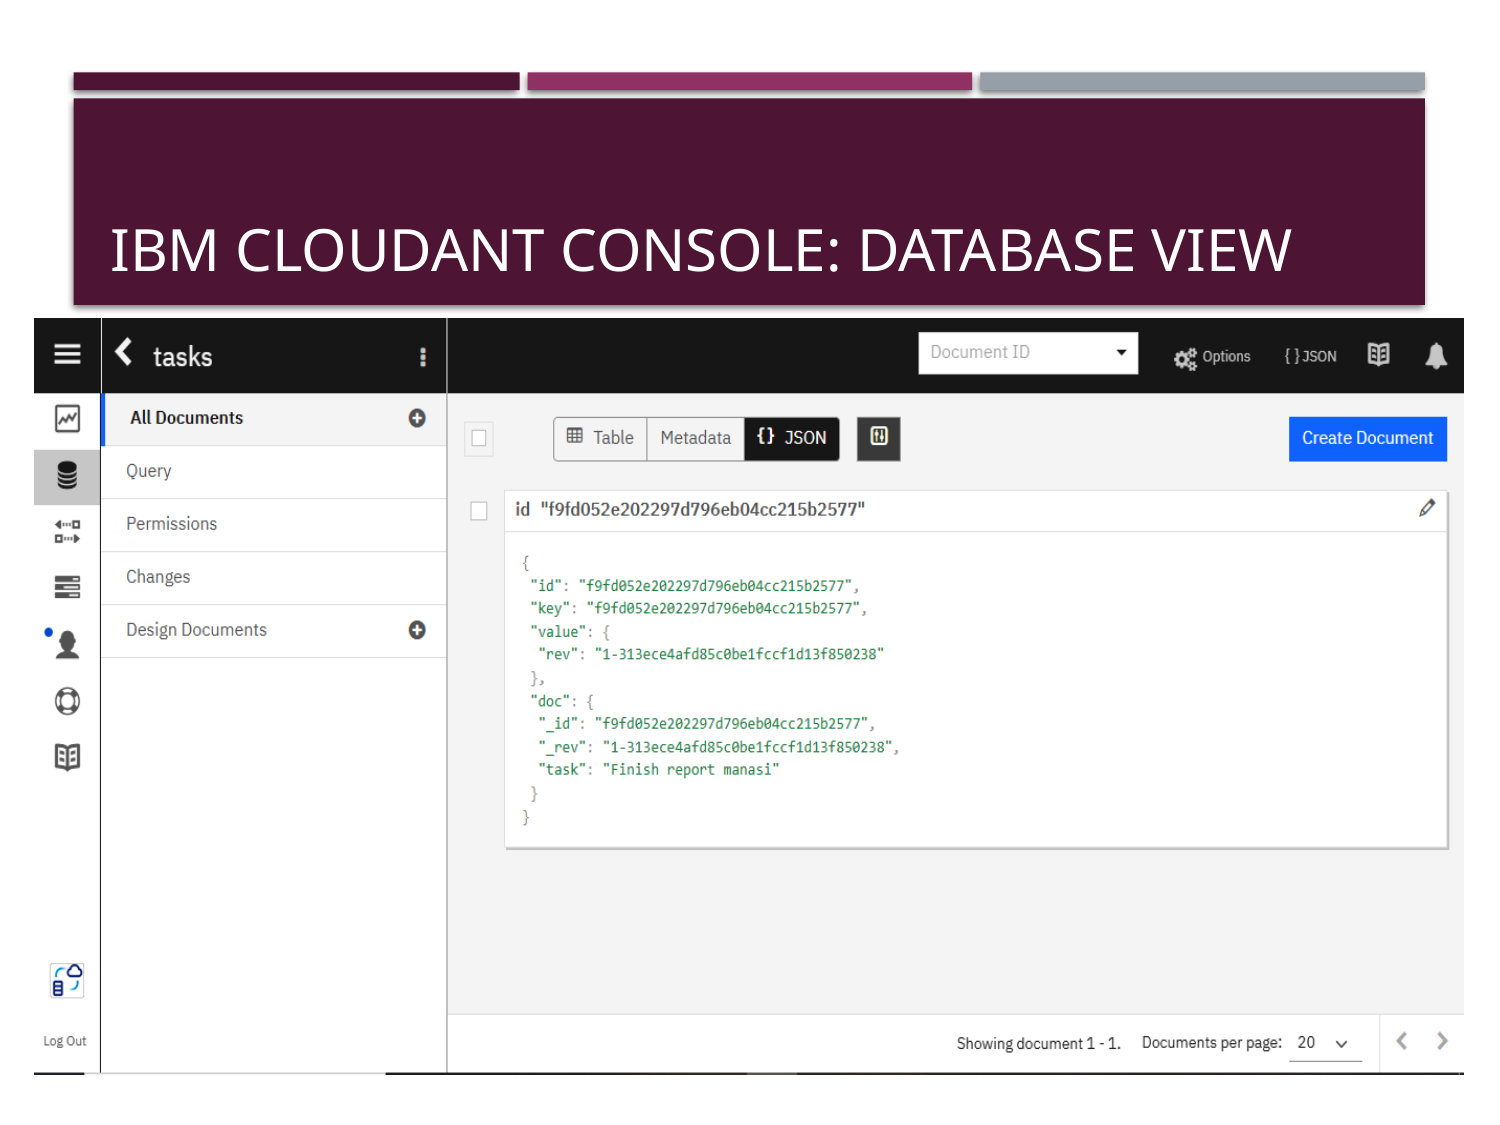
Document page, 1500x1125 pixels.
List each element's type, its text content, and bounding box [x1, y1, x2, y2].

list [33, 318, 1465, 1076]
title IBM Cloudant Console: Database View [95, 112, 1406, 291]
